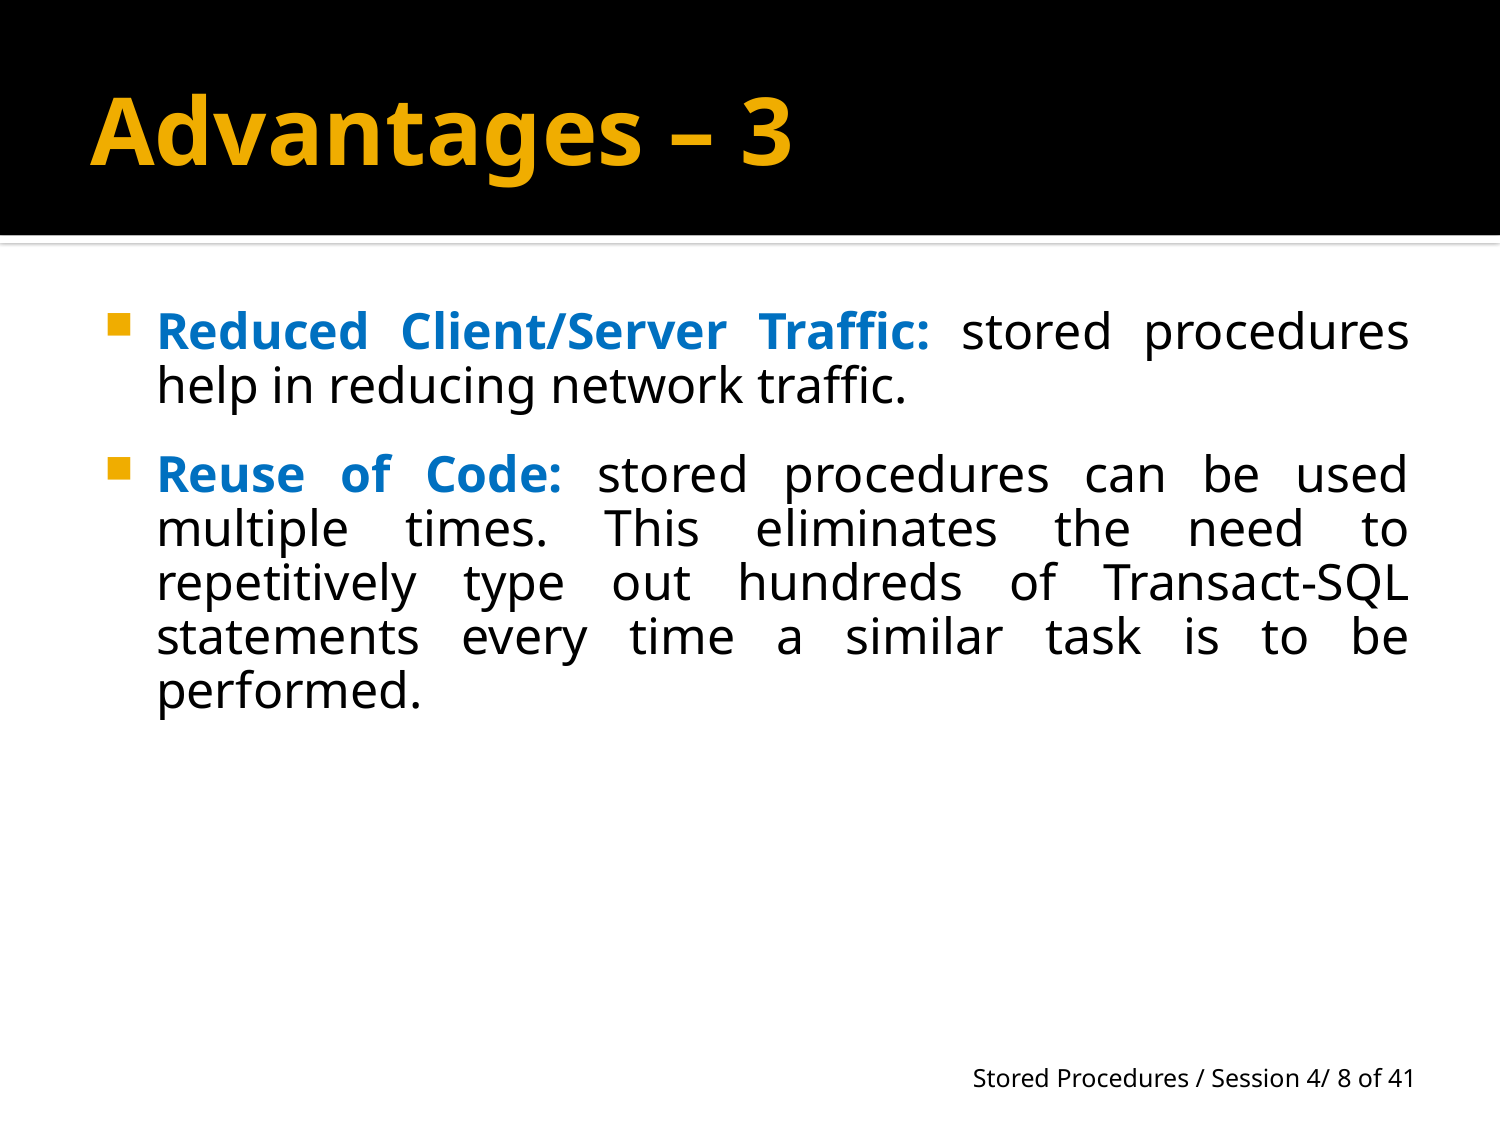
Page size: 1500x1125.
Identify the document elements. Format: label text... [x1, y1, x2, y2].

title Advantages – 3 [75, 25, 1425, 231]
list Reduced Client/Server Traffic: stored procedures help in reducing network traffic. Reuse of Code: stored procedures can be used multiple times. This eliminates the need to repetitively type out hundreds of Transact-SQL statements every time a similar task is to be performed. [75, 291, 1425, 1050]
